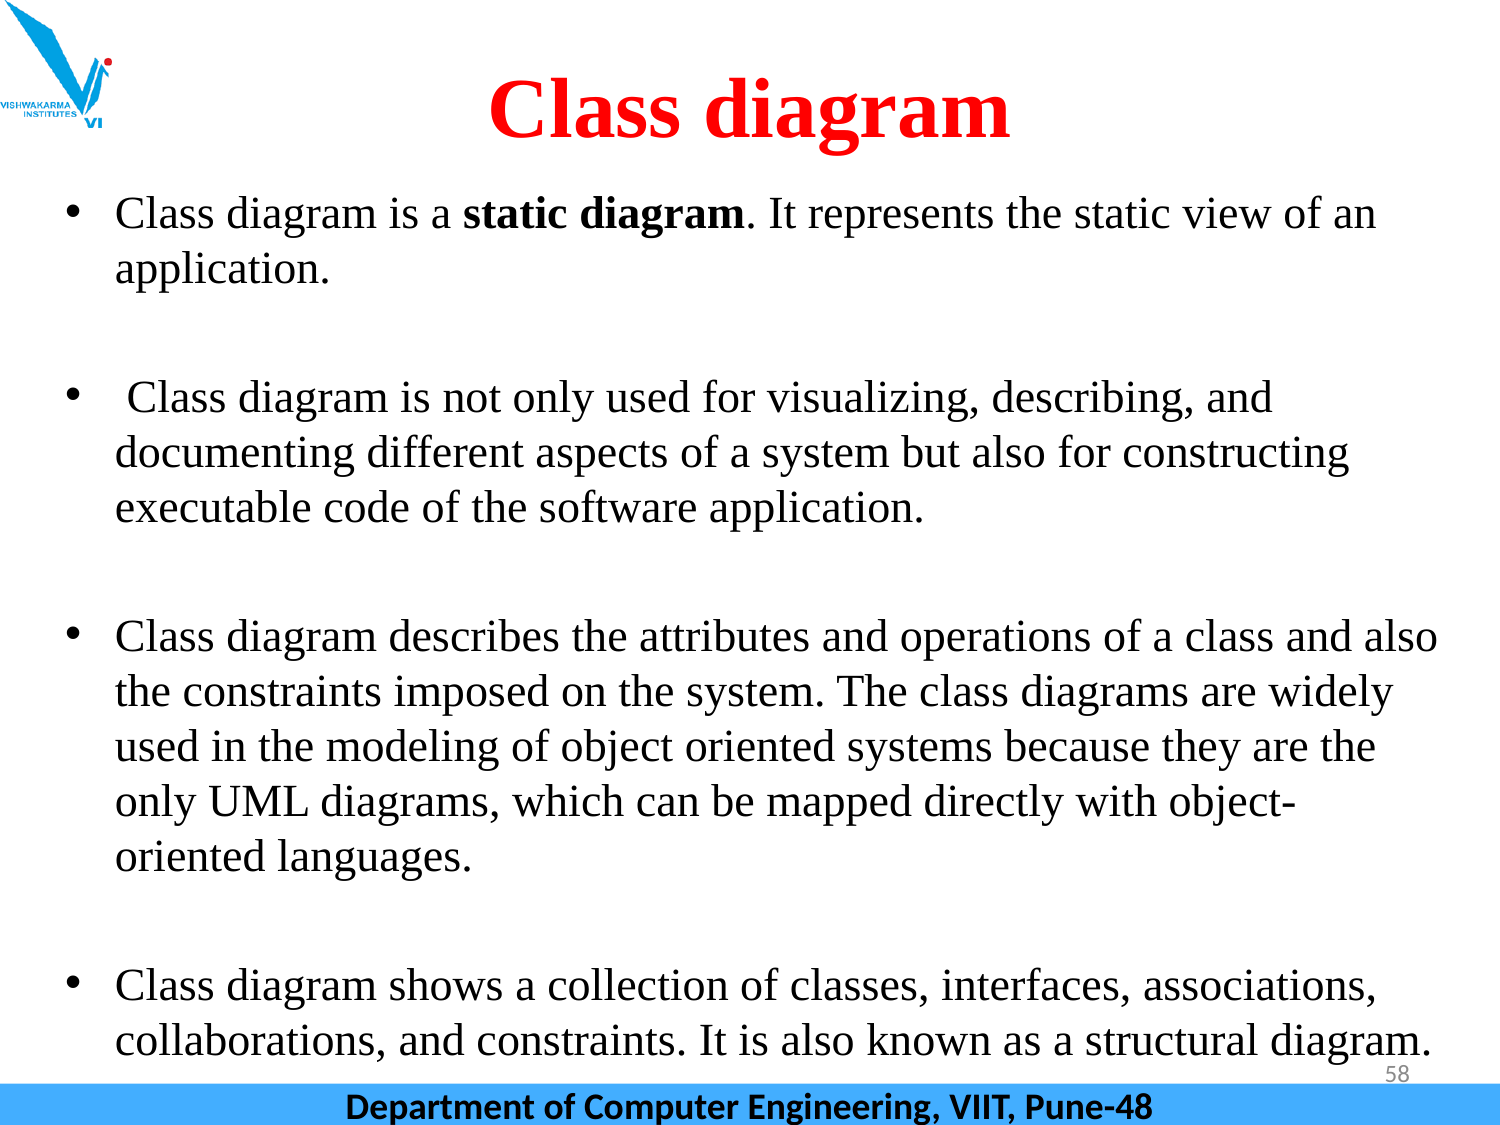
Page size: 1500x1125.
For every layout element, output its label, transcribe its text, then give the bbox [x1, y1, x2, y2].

picture [0, 0, 119, 135]
slide_number 58 [1074, 1042, 1425, 1082]
text_box Department of Computer Engineering, VIIT, Pune-48 [0, 1082, 1500, 1125]
title Class diagram [75, 45, 1425, 163]
list Class diagram is a static diagram. It represents the static view of an application. Class diagram is not only used for visualizing, describing, and documenting different aspects of a system but also for constructing executable code of the software application. Class diagram describes the attributes and operations of a class and also the constraints imposed on the system. The class diagrams are widely used in the modeling of object oriented systems because they are the only UML diagrams, which can be mapped directly with object-oriented languages. Class diagram shows a collection of classes, interfaces, associations, collaborations, and constraints. It is also known as a structural diagram. [50, 174, 1463, 1082]
